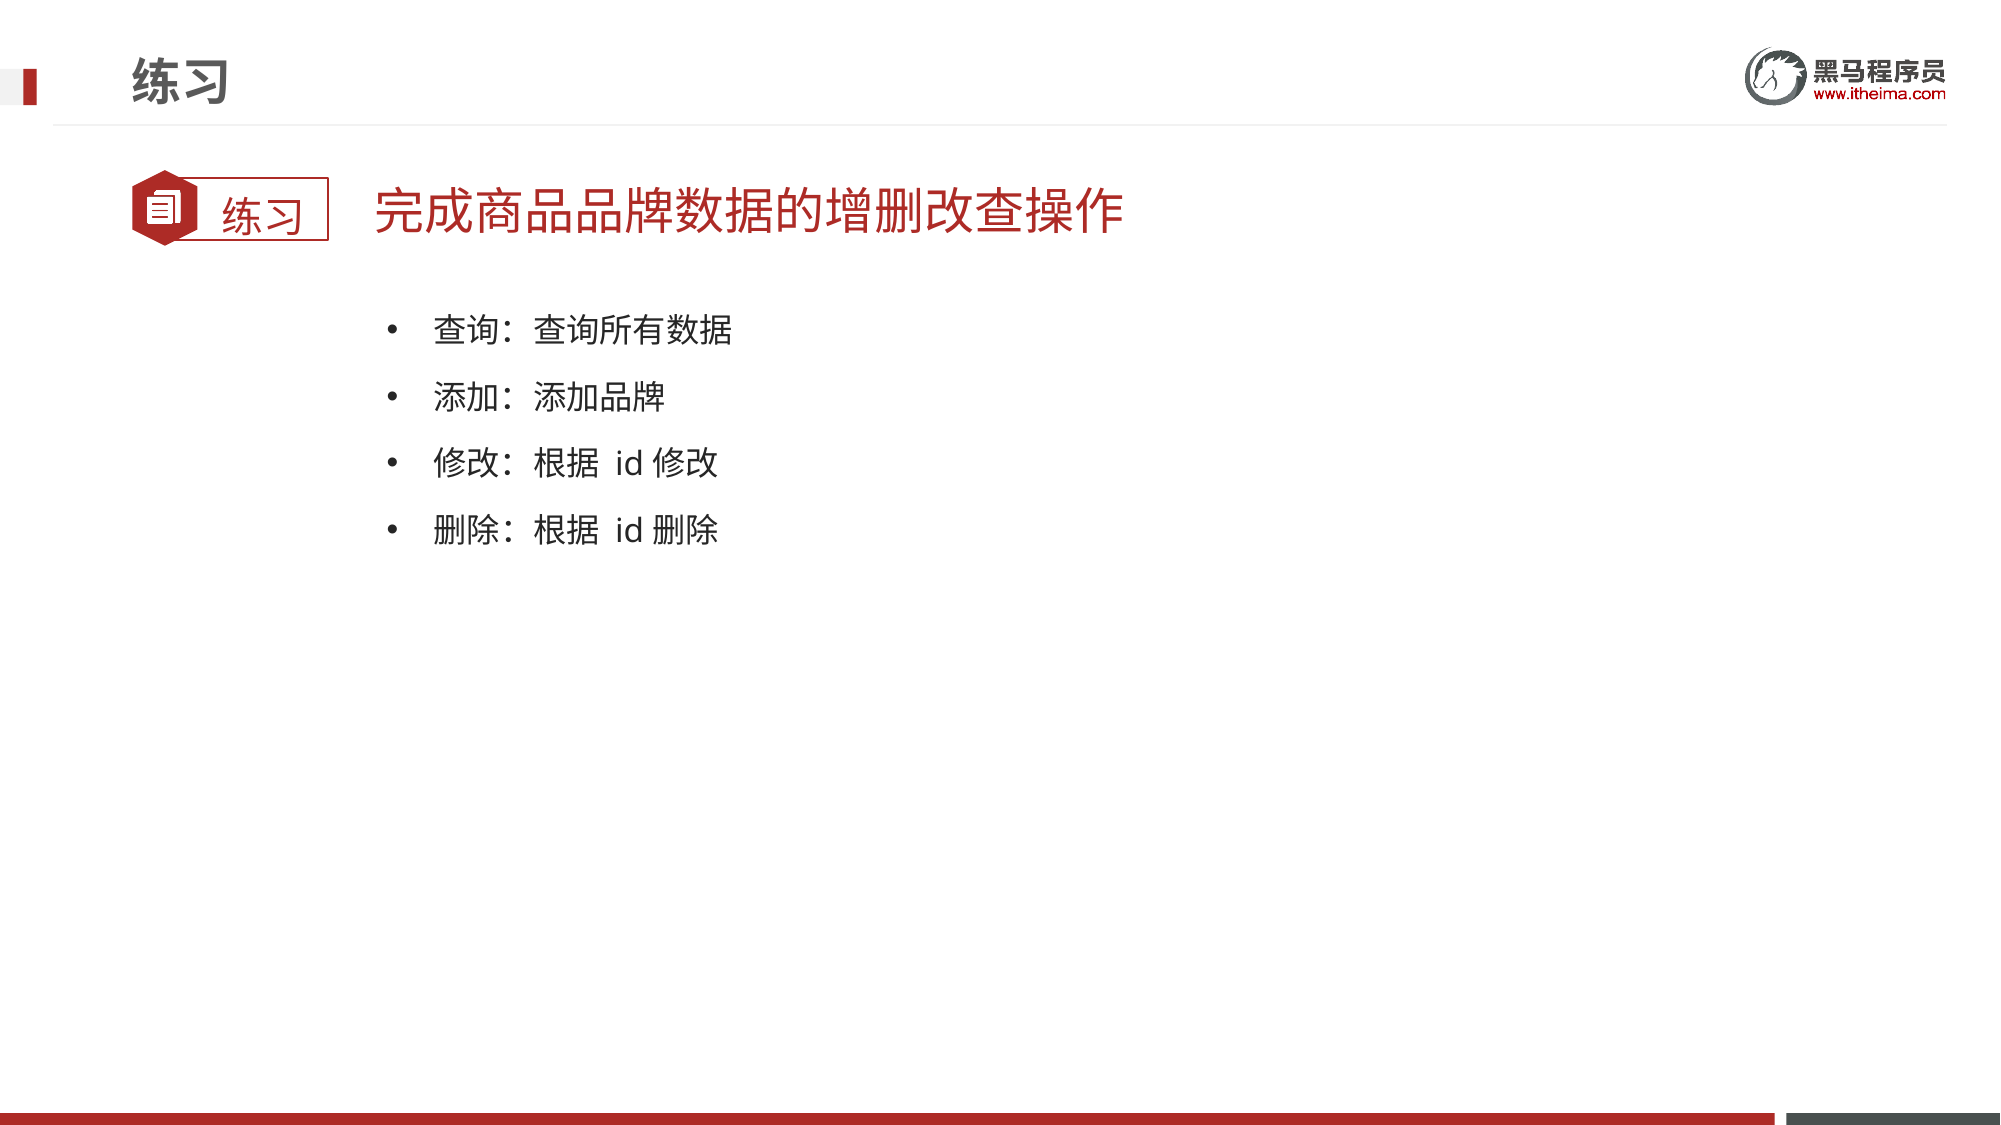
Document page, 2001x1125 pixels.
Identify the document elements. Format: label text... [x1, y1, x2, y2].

list 完成商品品牌数据的增删改查操作 [360, 166, 1872, 252]
picture [1744, 46, 1946, 106]
picture [147, 190, 181, 224]
list 查询：查询所有数据 添加：添加品牌 修改：根据 id修改 删除：根据 id删除 [371, 281, 1884, 974]
title 练习 [116, 38, 1556, 124]
